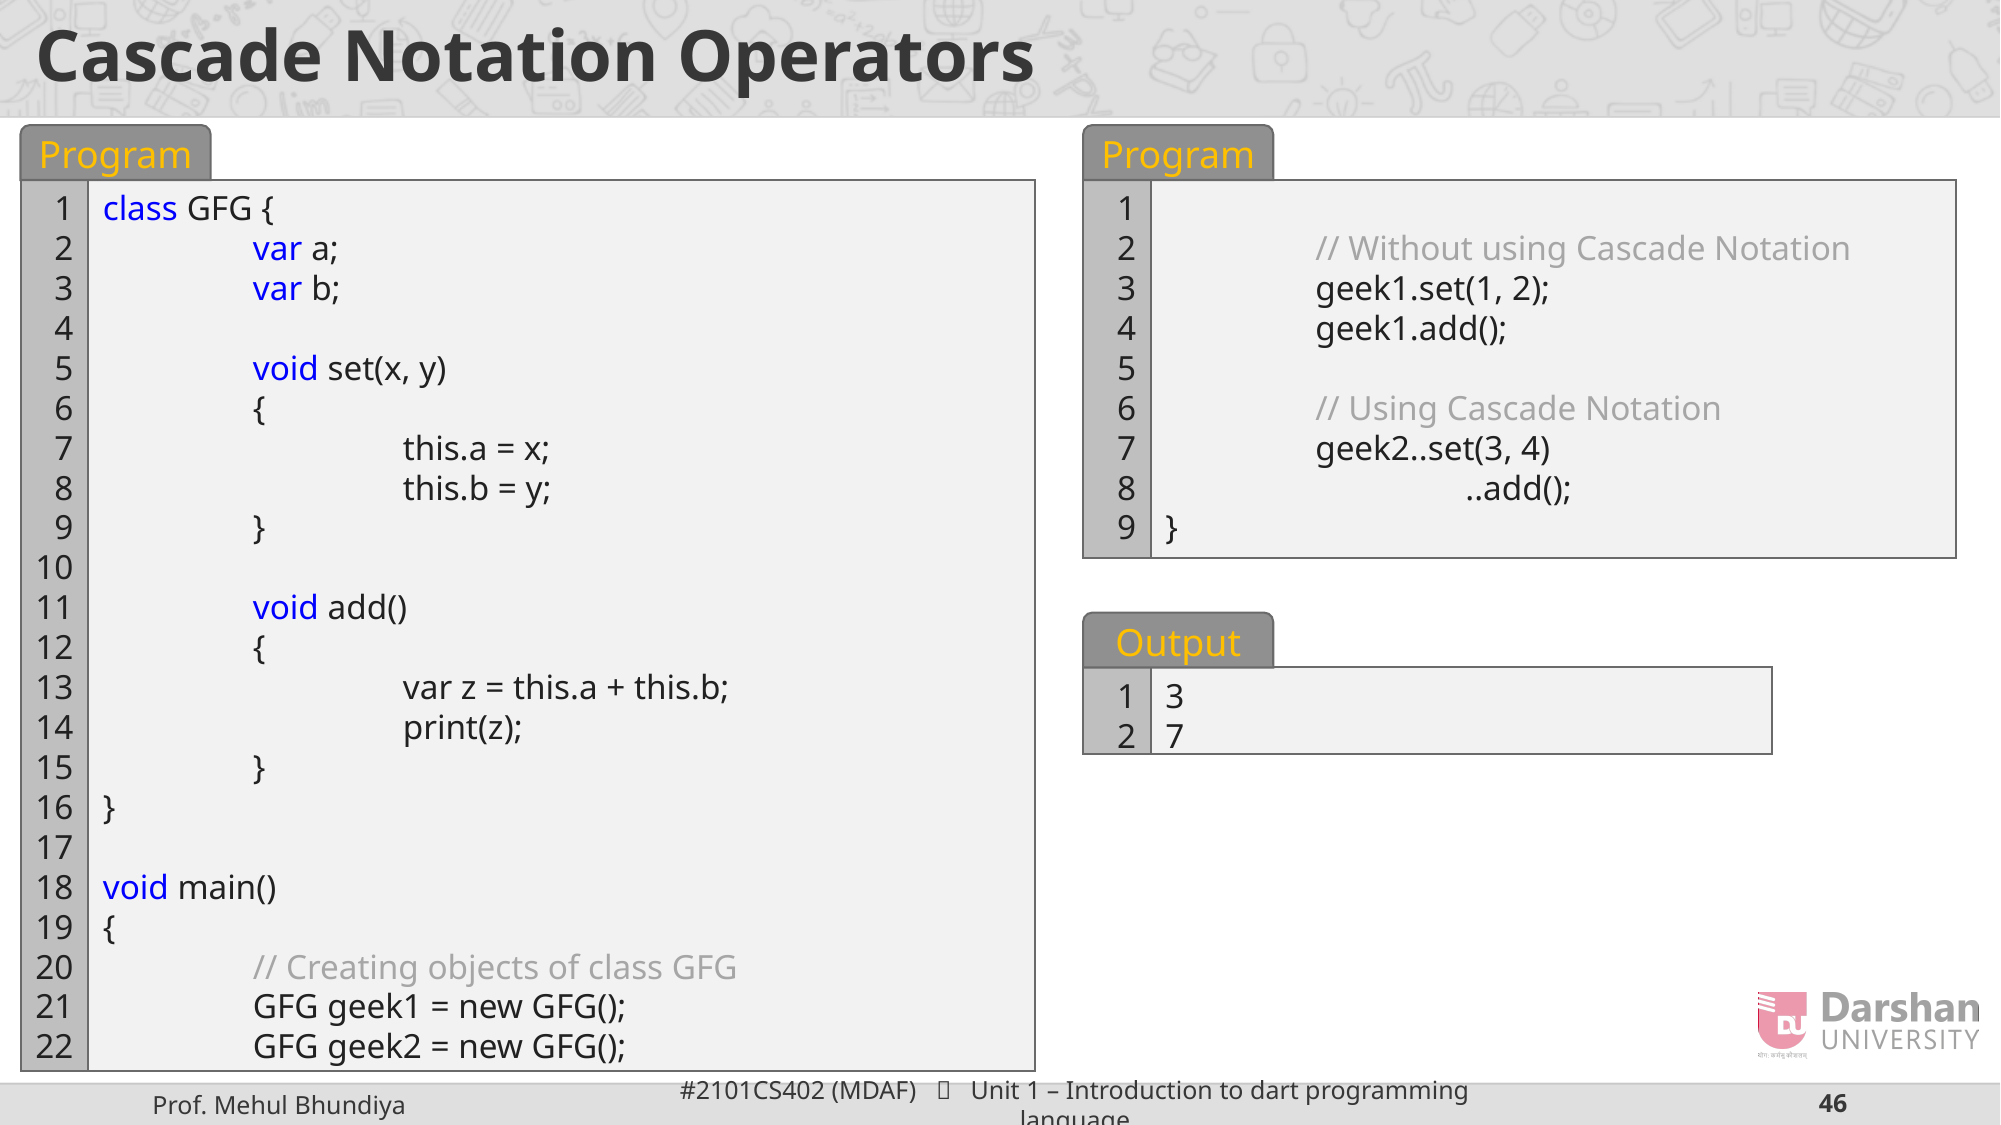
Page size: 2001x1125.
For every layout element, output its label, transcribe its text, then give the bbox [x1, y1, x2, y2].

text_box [1083, 125, 1957, 558]
title Cascade Notation Operators [0, 0, 2000, 117]
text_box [1083, 612, 1772, 754]
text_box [20, 125, 1036, 1072]
